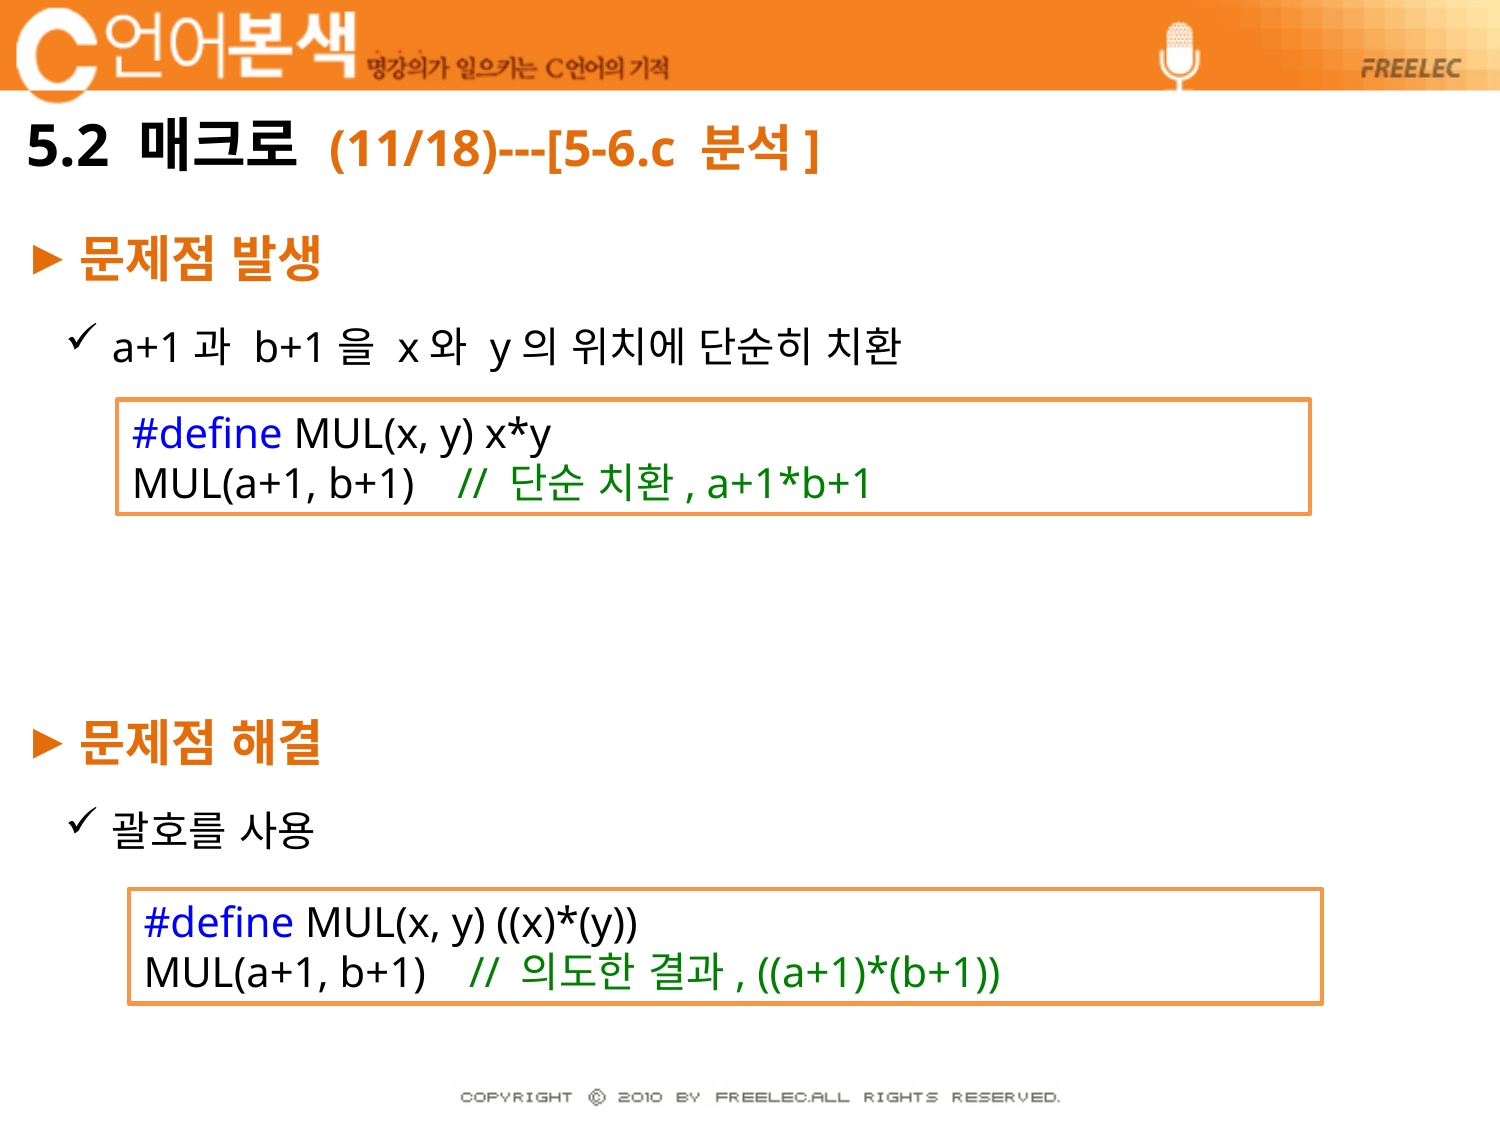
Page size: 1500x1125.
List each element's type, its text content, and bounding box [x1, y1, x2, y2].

text_box #define MUL(x, y) ((x)*(y)) MUL(a+1, b+1) // 의도한 결과, ((a+1)*(b+1)) [127, 887, 1324, 1006]
list 문제점 발생 a+1과 b+1을 x와 y의 위치에 단순히 치환 문제점 해결 괄호를 사용 [8, 189, 1500, 1043]
text_box #define MUL(x, y) x*y MUL(a+1, b+1) // 단순 치환, a+1*b+1 [115, 397, 1312, 516]
title 5.2 매크로 (11/18)---[5-6.c 분석] [11, 107, 1500, 178]
picture [0, 0, 1500, 1125]
